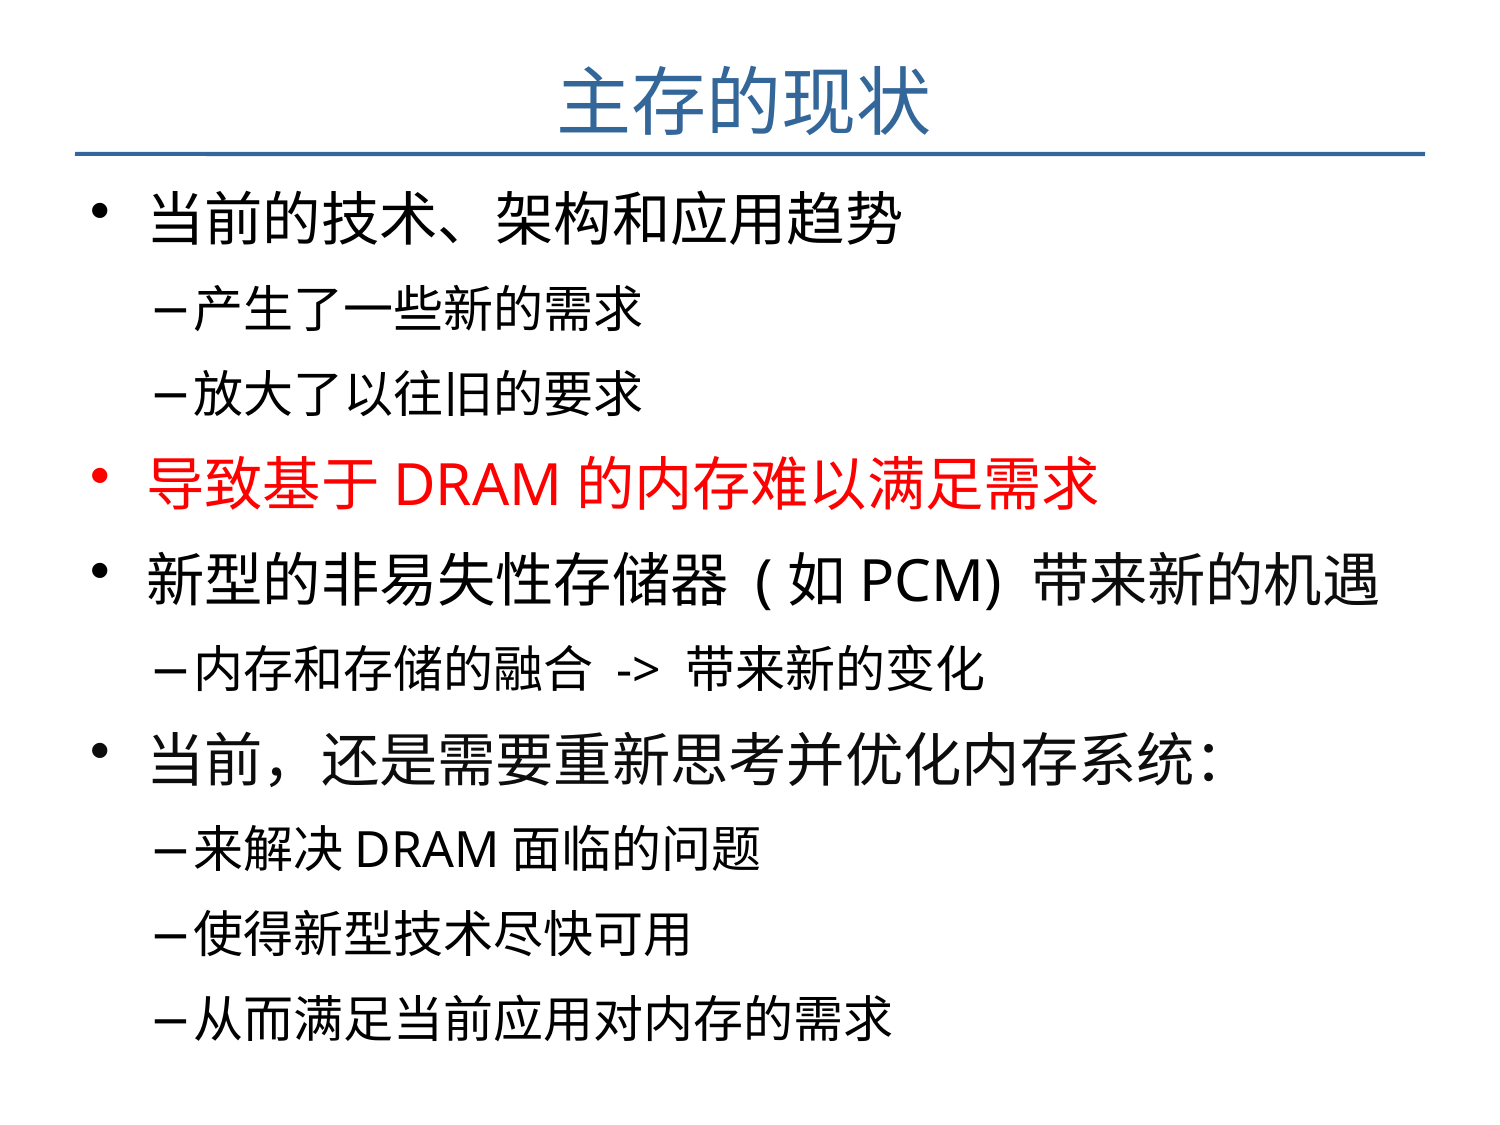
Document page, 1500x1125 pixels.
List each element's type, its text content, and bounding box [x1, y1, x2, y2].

title 主存的现状 [12, 37, 1475, 163]
list 当前的技术、架构和应用趋势 产生了一些新的需求 放大了以往旧的要求 导致基于DRAM的内存难以满足需求 新型的非易失性存储器 (如PCM) 带来新的机遇 内存和存储的融合 -> 带来新的变化 当前，还是需要重新思考并优化内存系统： 来解决DRAM面临的问题 使得新型技术尽快可用 从而满足当前应用对内存的需求 [75, 174, 1425, 1063]
